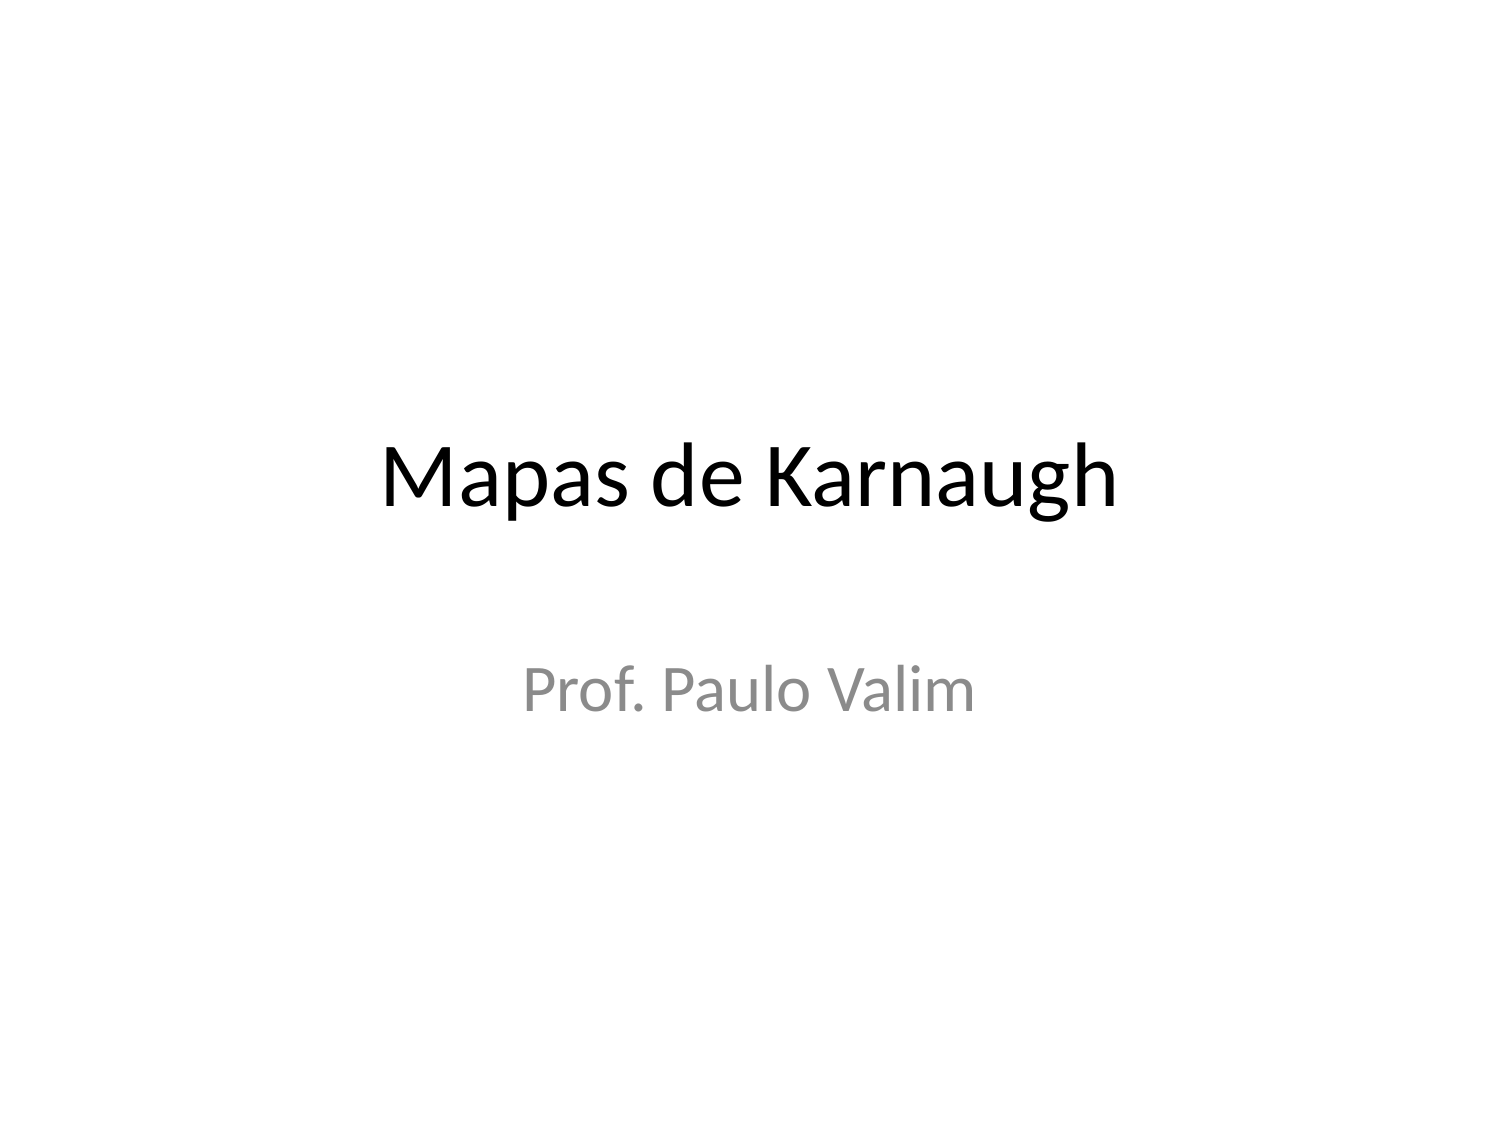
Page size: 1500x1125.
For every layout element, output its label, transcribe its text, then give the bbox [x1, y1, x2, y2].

title Mapas de Karnaugh [112, 349, 1388, 591]
subtitle Prof. Paulo Valim [225, 637, 1275, 925]
